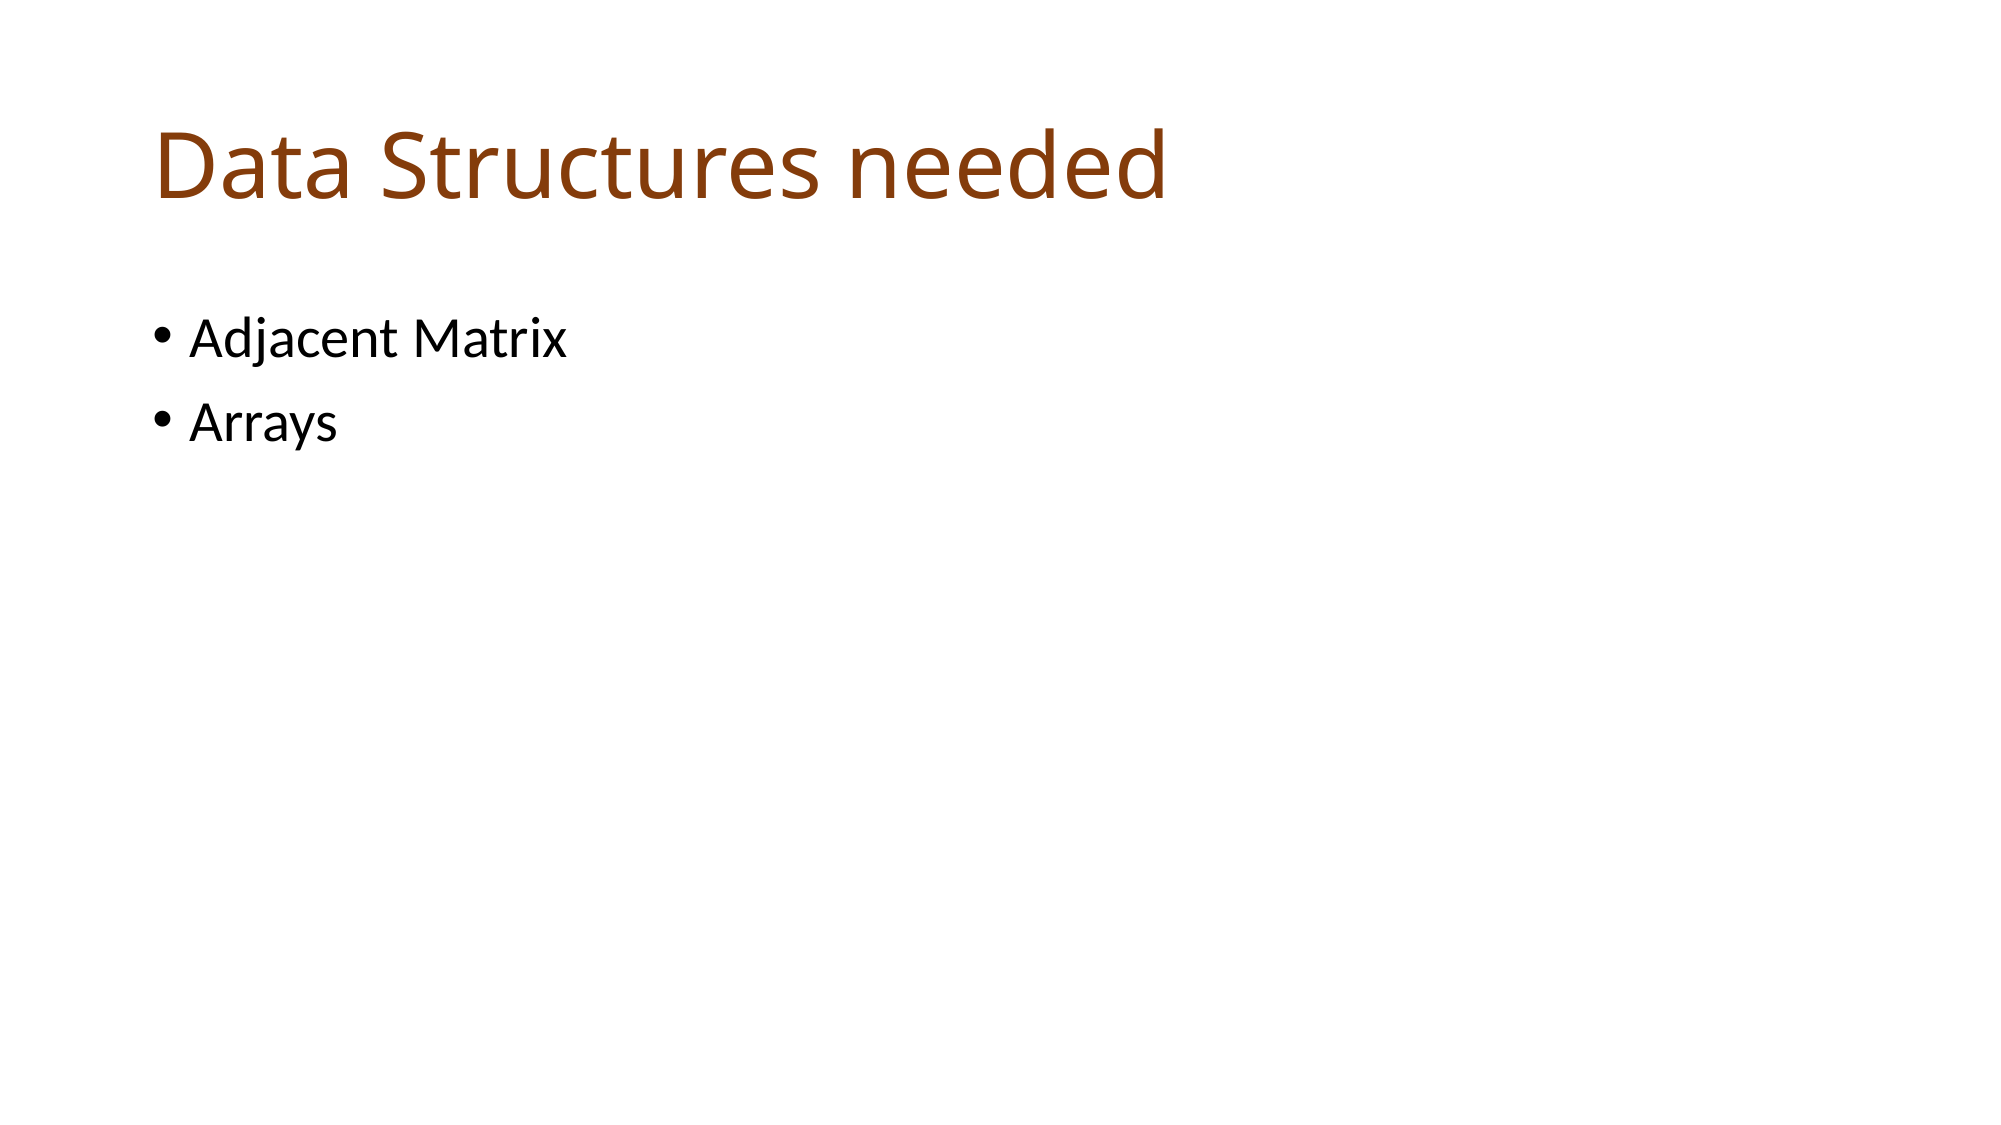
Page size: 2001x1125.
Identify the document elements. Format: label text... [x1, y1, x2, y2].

list Adjacent Matrix Arrays [137, 299, 1863, 1014]
title Data Structures needed [137, 59, 1863, 278]
